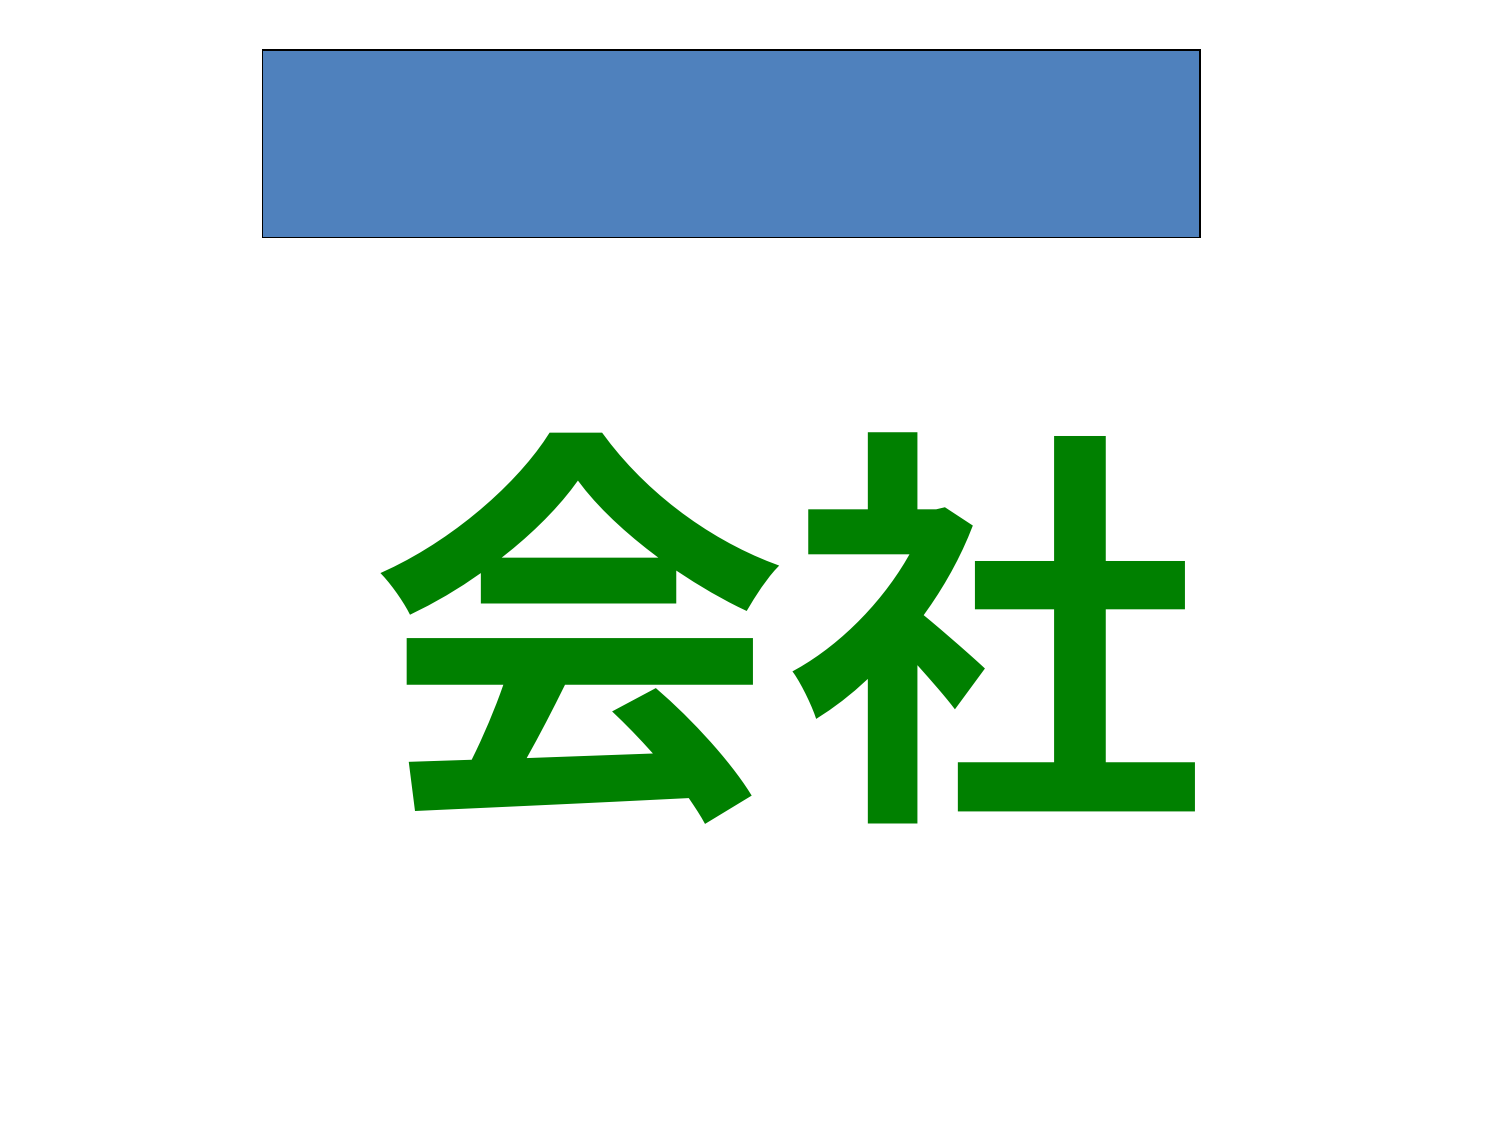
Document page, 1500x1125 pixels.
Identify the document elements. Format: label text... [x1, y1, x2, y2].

title かいしゃ [75, 45, 1425, 233]
list 会社 [150, 362, 1425, 1005]
text_box [262, 50, 1200, 238]
